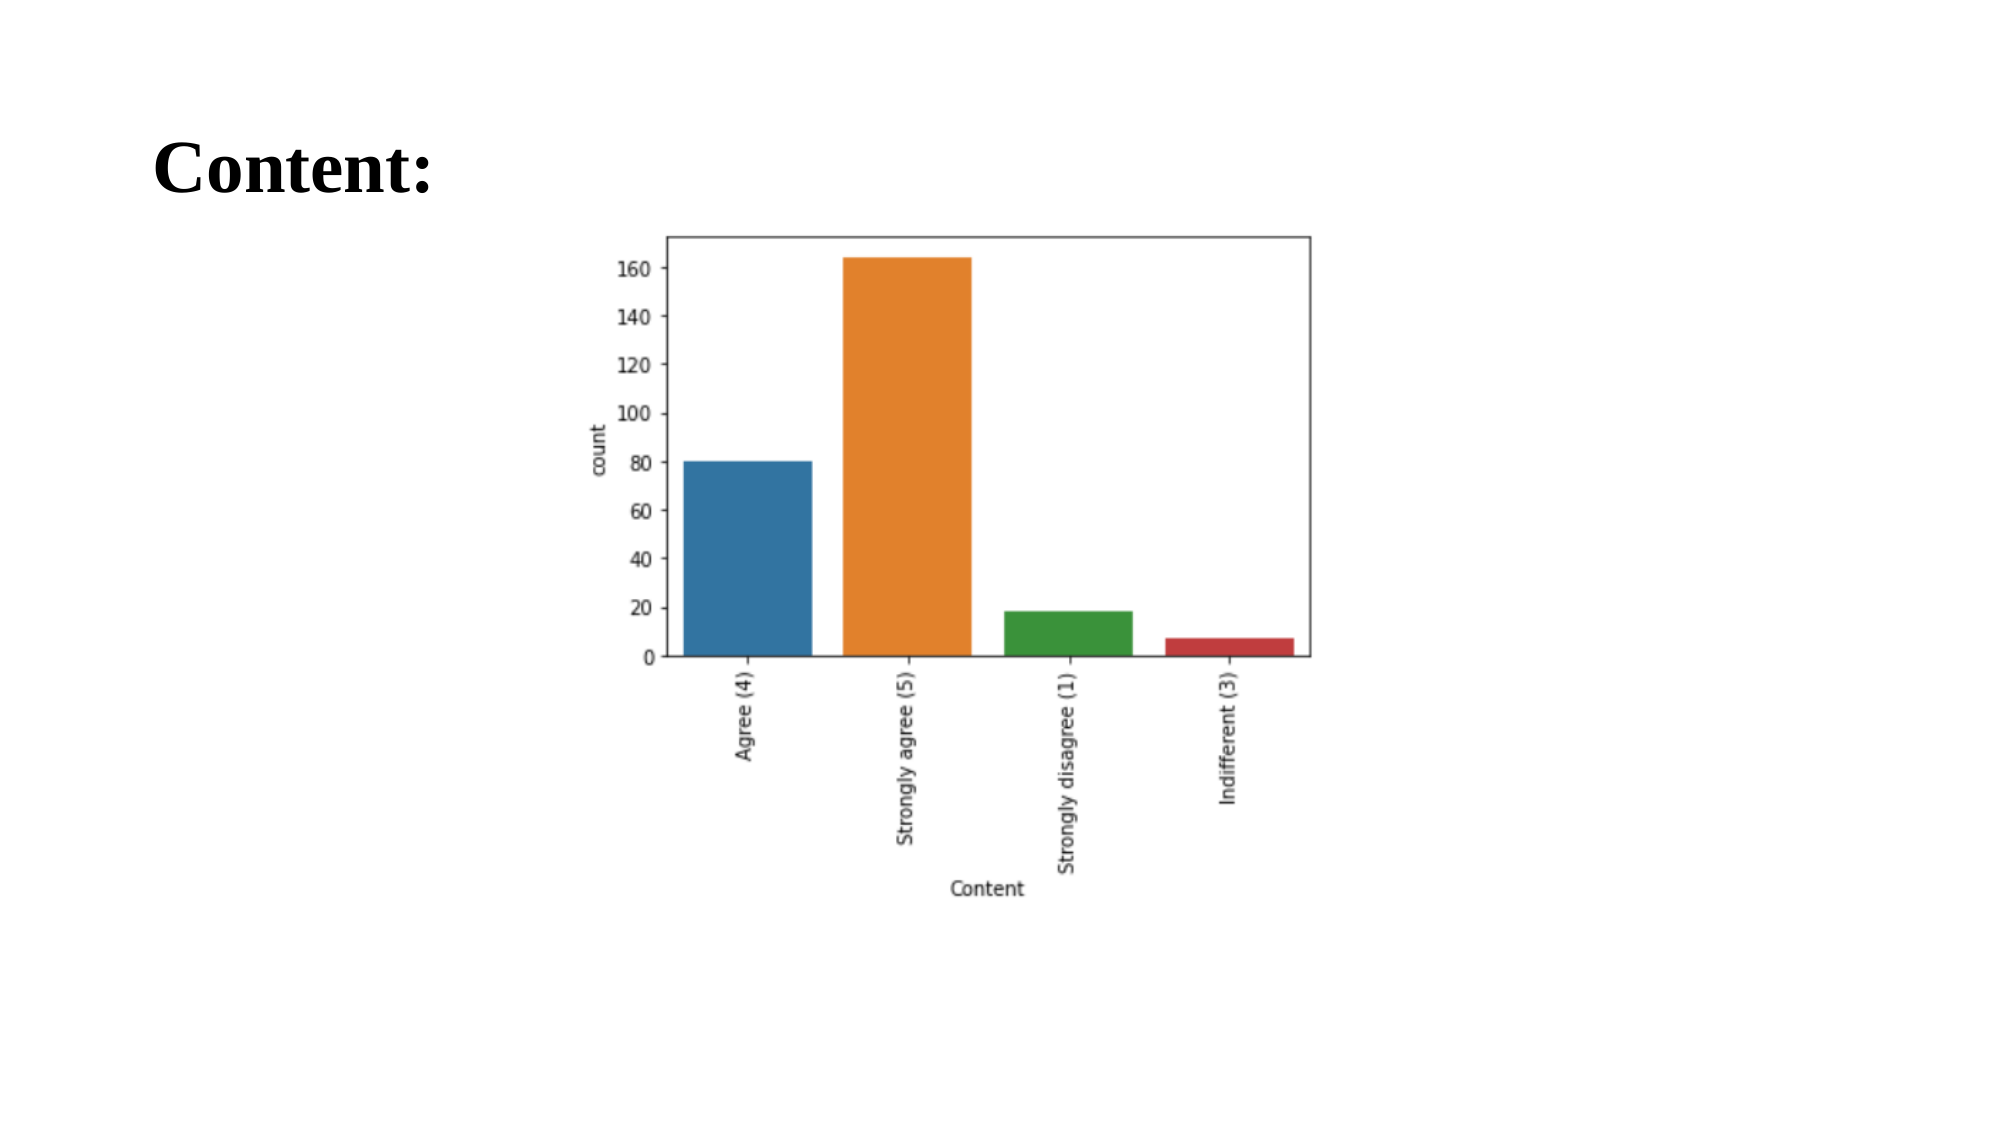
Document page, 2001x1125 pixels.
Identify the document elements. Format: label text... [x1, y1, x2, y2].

title Content: [137, 59, 1863, 278]
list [582, 205, 1418, 920]
